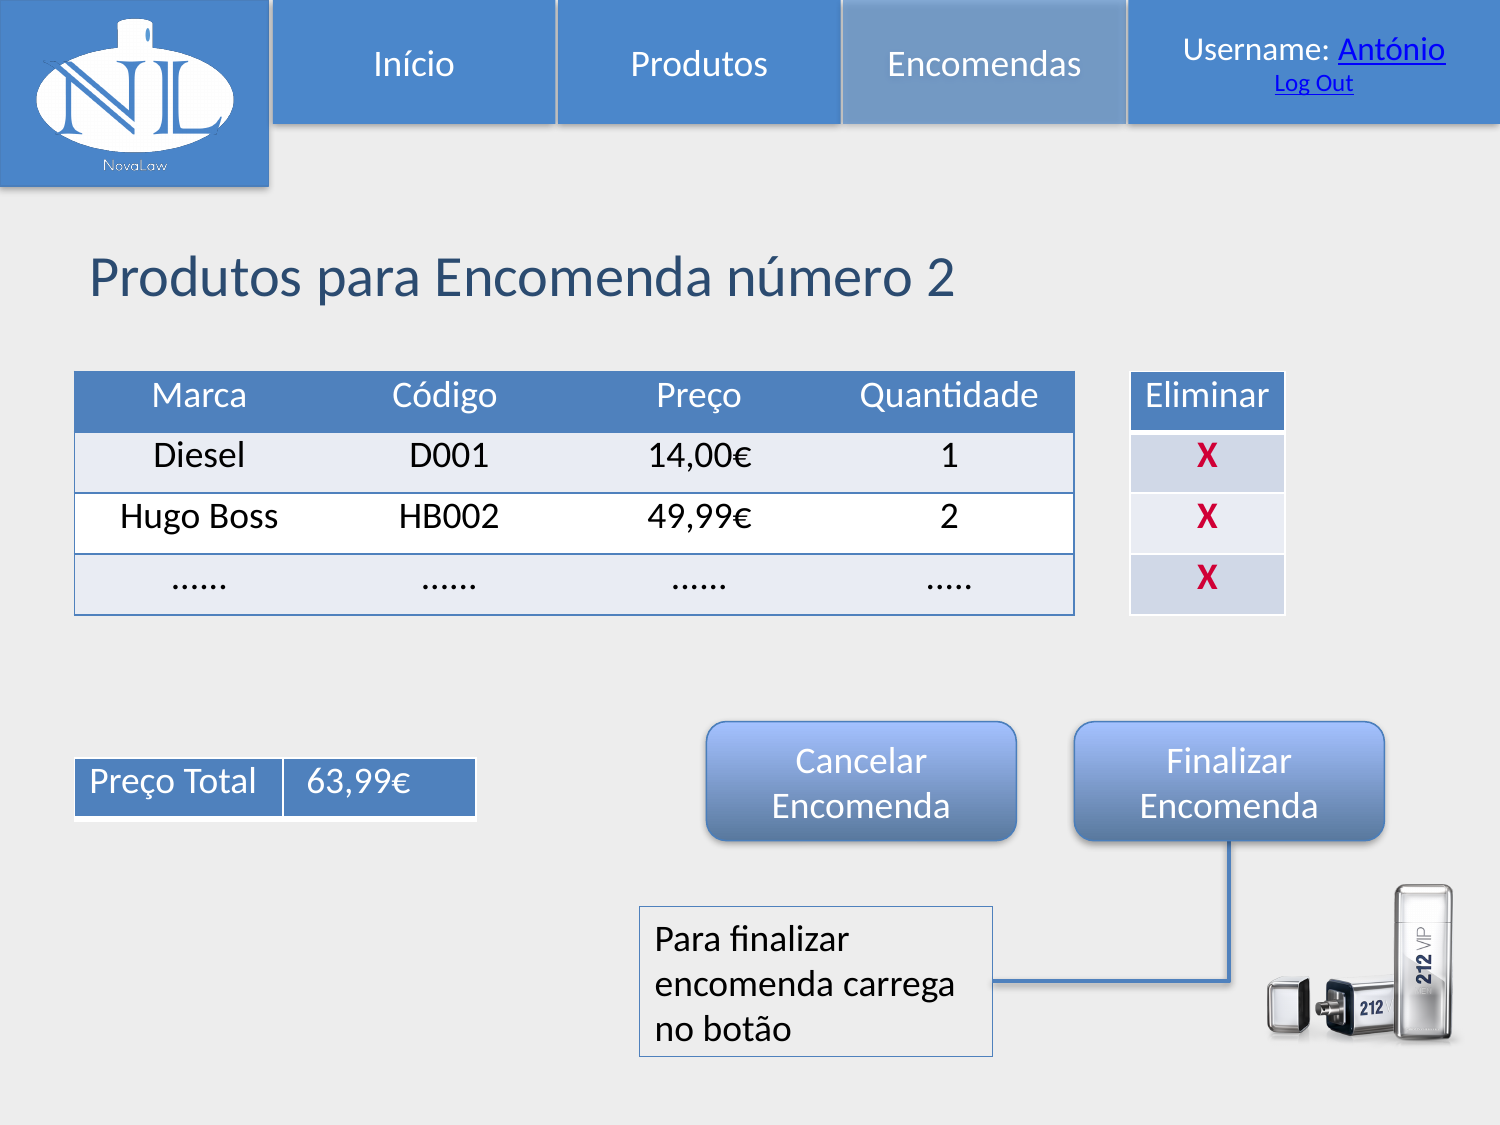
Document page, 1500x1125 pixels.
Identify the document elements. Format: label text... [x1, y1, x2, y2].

table_cell 14,00€ [574, 433, 824, 492]
table_cell ...... [324, 555, 574, 614]
table_cell X [1131, 435, 1284, 492]
table_cell 49,99€ [574, 494, 824, 553]
table_cell D001 [324, 433, 574, 492]
table_header Marca [75, 372, 324, 431]
table_cell ..... [824, 555, 1073, 614]
table_header Preço Total [75, 759, 282, 816]
table_header Quantidade [824, 372, 1073, 431]
table_cell HB002 [324, 494, 574, 553]
table_cell ...... [574, 555, 824, 614]
text_box Username: António Log Out [1128, 0, 1500, 125]
table_cell 1 [824, 433, 1073, 492]
text_box Início [272, 0, 556, 125]
picture [1261, 874, 1472, 1049]
table_cell X [1131, 555, 1284, 614]
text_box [991, 840, 1230, 983]
text_box Finalizar Encomenda [1073, 720, 1386, 842]
table_cell Hugo Boss [75, 494, 324, 553]
table_cell X [1131, 494, 1284, 553]
text_box Produtos [557, 0, 840, 125]
table_header 63,99€ [284, 759, 475, 816]
text_box Cancelar Encomenda [705, 720, 1018, 842]
table_header Código [324, 372, 574, 431]
table_cell 2 [824, 494, 1073, 553]
text_box Encomendas [842, 0, 1126, 125]
picture [18, 0, 251, 205]
table_header Preço [574, 372, 824, 431]
table_cell Diesel [75, 433, 324, 492]
table_header Eliminar [1131, 372, 1284, 430]
text_box Produtos para Encomenda número 2 [74, 230, 1268, 661]
text_box Para finalizar encomenda carrega no botão [639, 906, 993, 1057]
table_cell ...... [75, 555, 324, 614]
